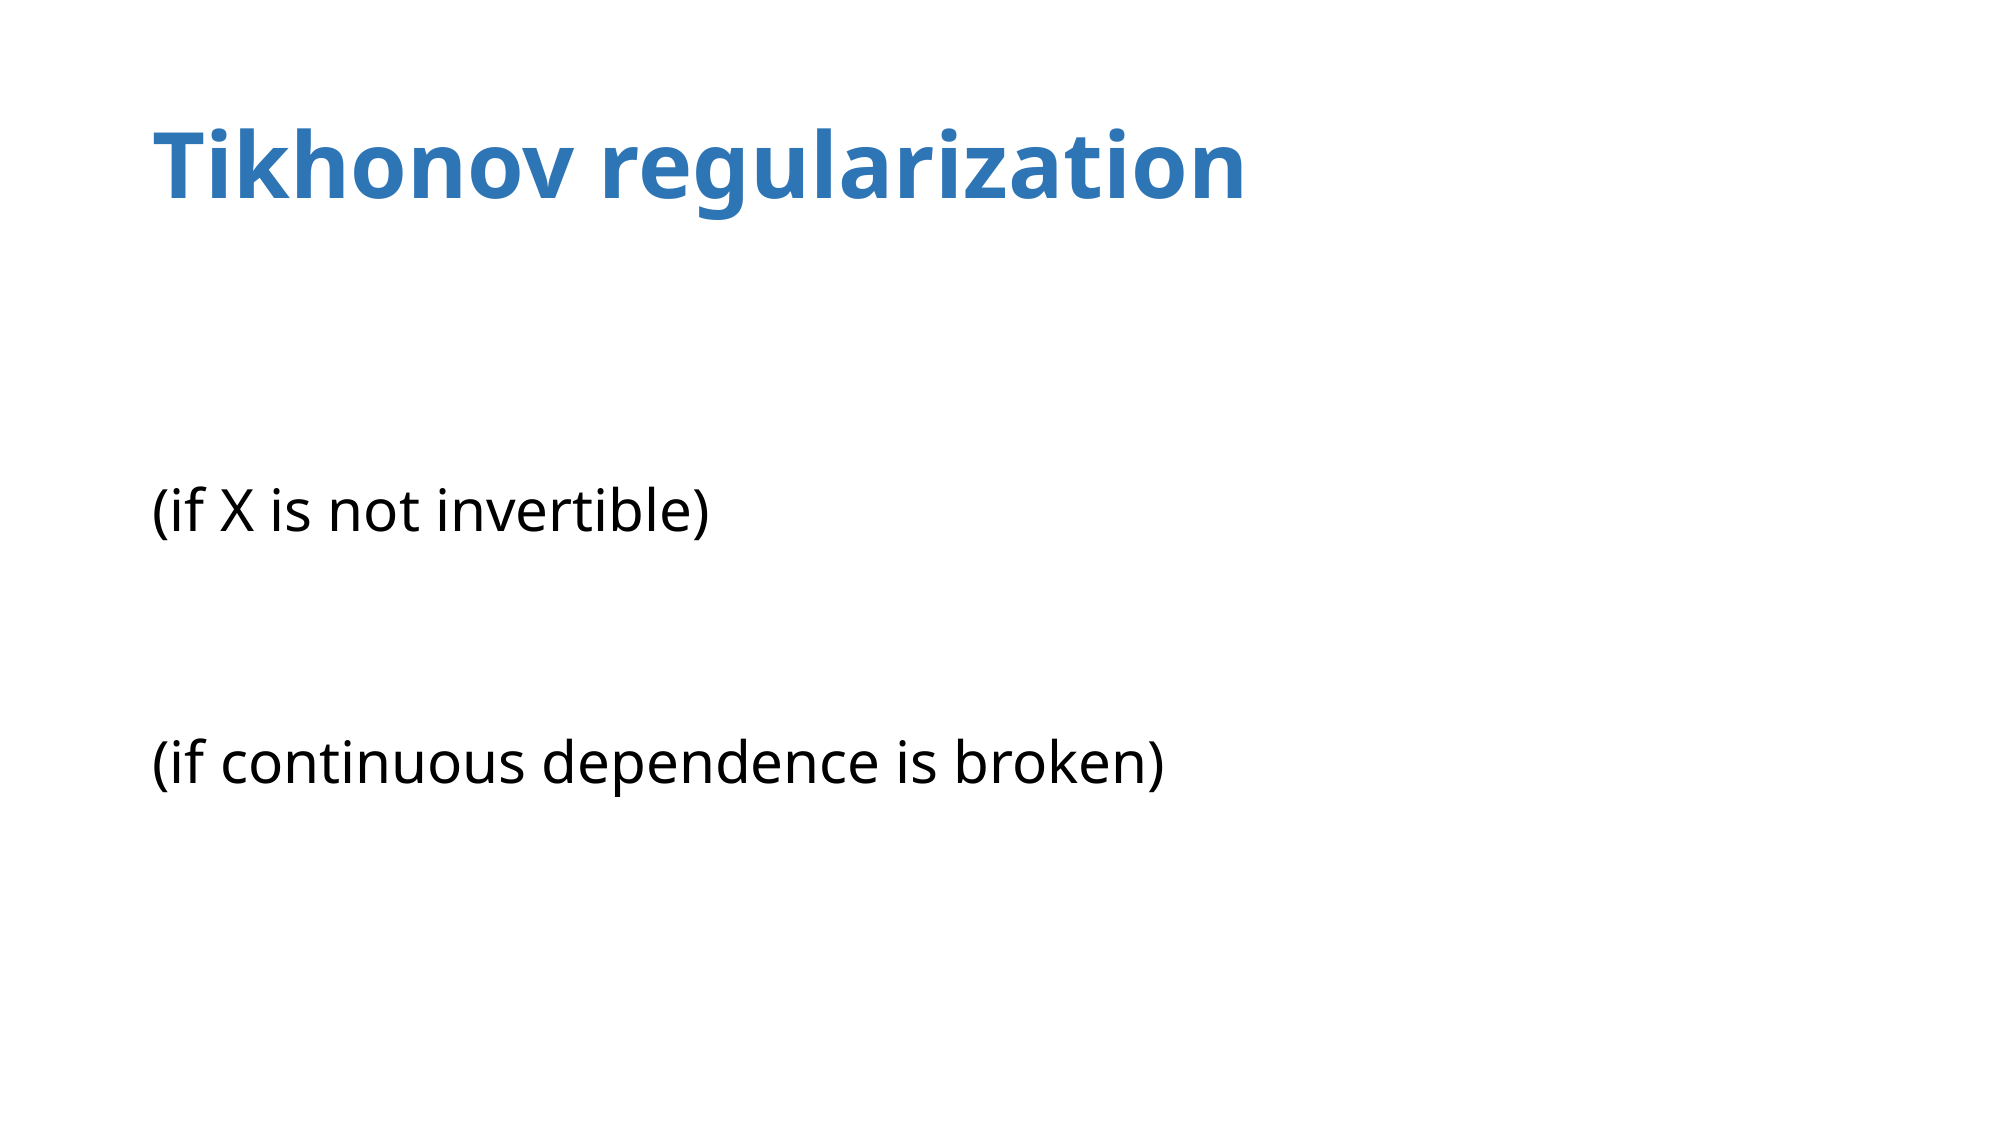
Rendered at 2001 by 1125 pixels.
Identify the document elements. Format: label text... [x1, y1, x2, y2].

title Tikhonov regularization [137, 59, 1863, 278]
